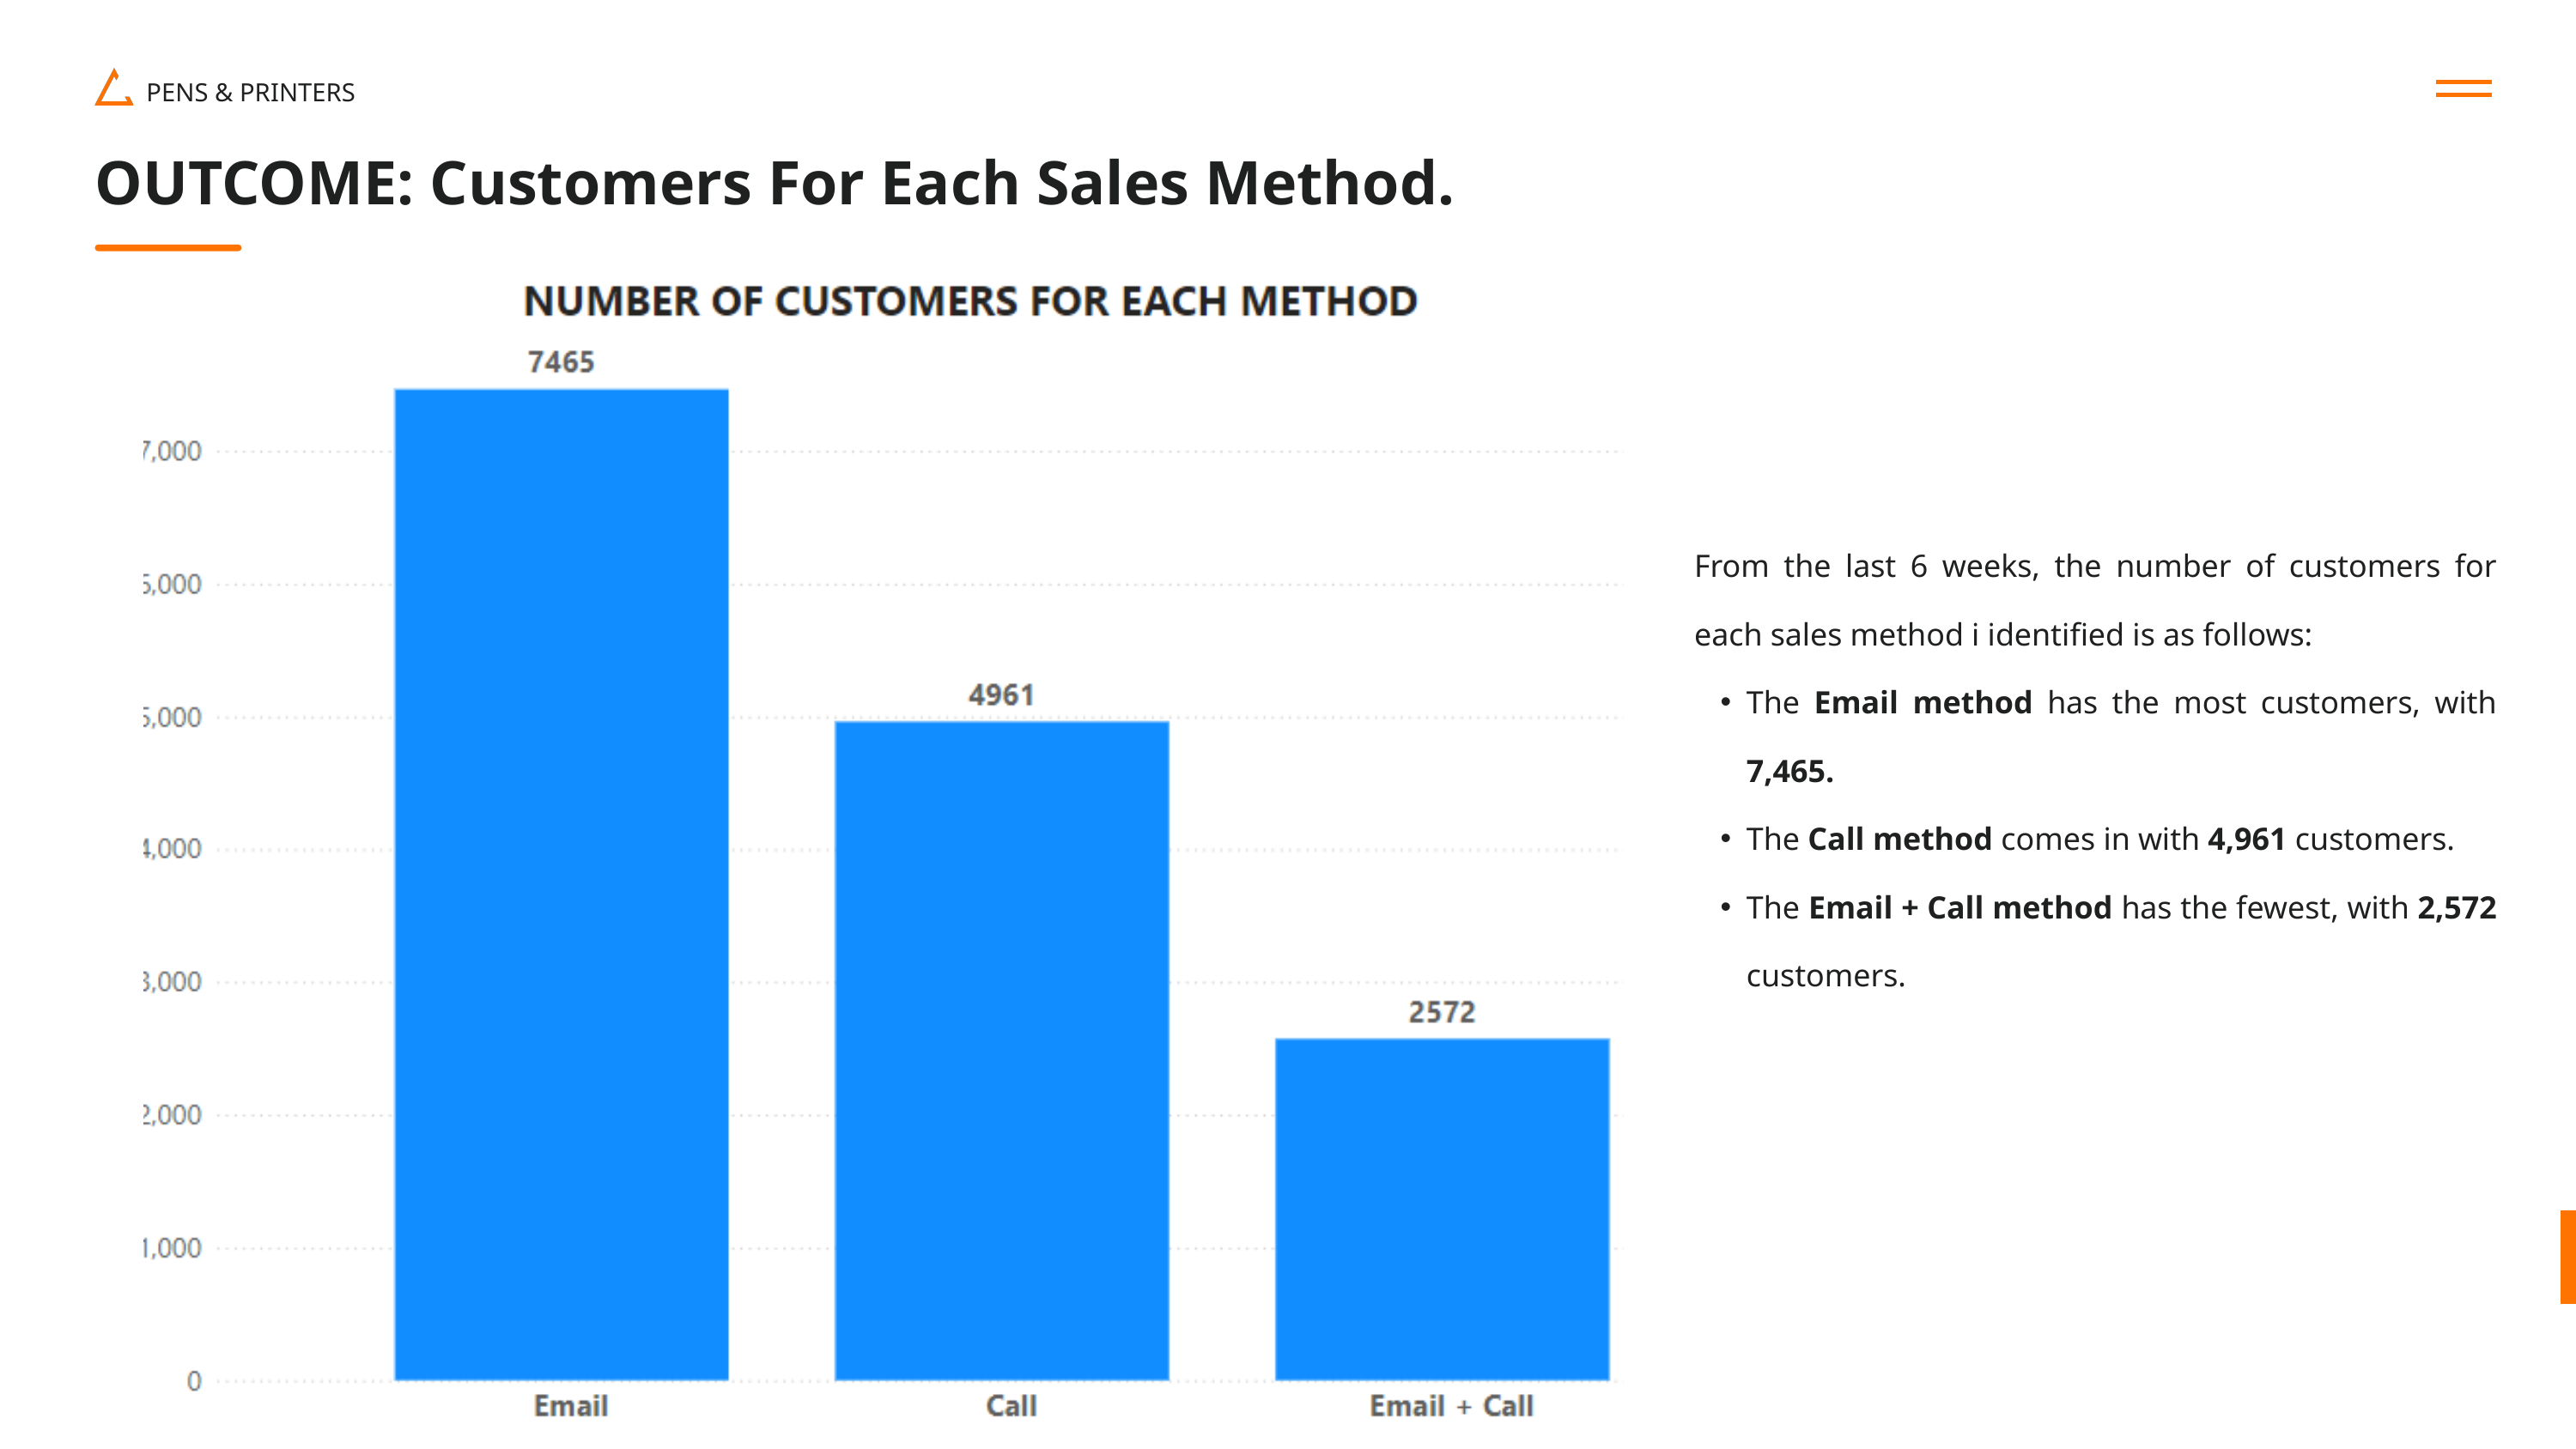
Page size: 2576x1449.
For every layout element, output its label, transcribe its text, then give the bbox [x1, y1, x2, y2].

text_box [2435, 92, 2493, 97]
text_box [94, 68, 134, 106]
text_box OUTCOME: Customers For Each Sales Method. [94, 147, 1642, 217]
text_box From the last 6 weeks, the number of customers for each sales method i identified is as follows: The Email method has the most customers, with 7,465. The Call method comes in with 4,961 customers. The Email + Call method has the fewest, with 2,572 customers. [1694, 515, 2497, 1062]
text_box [2435, 79, 2493, 84]
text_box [2560, 1210, 2576, 1304]
text_box [143, 265, 1625, 1442]
text_box PENS & PRINTERS [146, 71, 365, 107]
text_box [94, 244, 242, 252]
